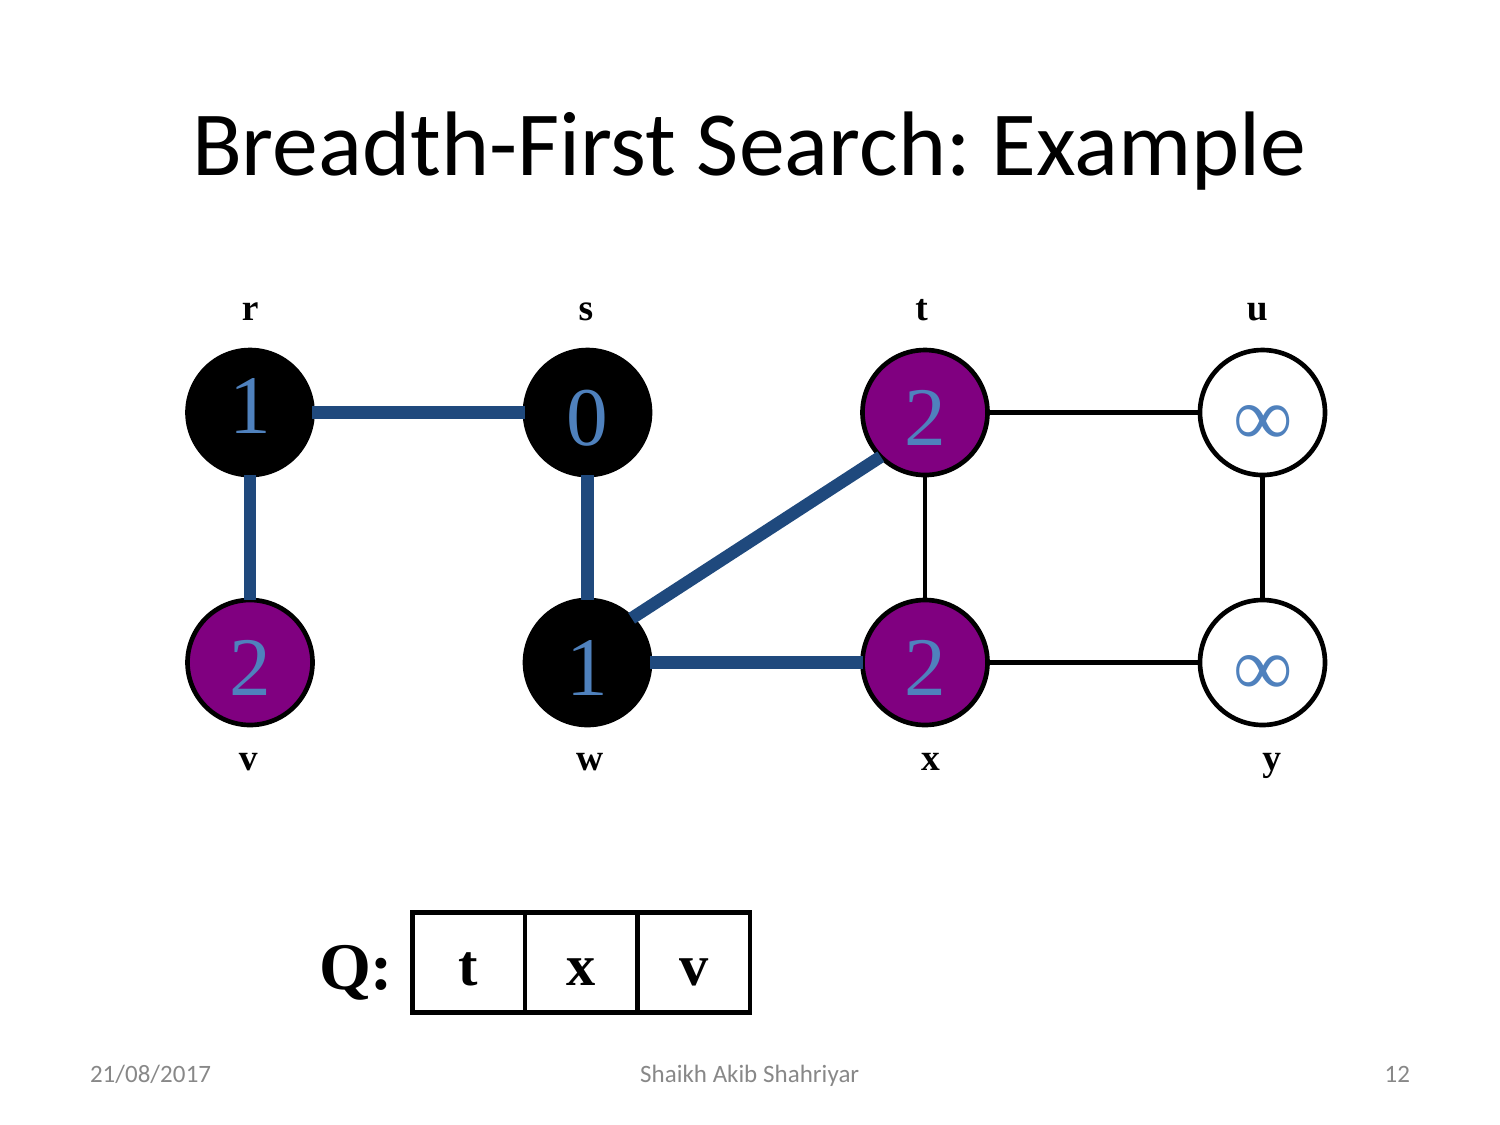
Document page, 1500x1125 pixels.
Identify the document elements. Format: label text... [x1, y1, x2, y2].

text_box v [637, 912, 750, 1013]
text_box v [223, 724, 273, 785]
text_box 1 [525, 600, 650, 724]
text_box 0 [525, 350, 651, 475]
text_box ∞ [1200, 350, 1326, 475]
footer Shaikh Akib Shahriyar [512, 1042, 988, 1103]
text_box x [525, 912, 637, 1013]
text_box r [226, 274, 274, 335]
text_box s [562, 274, 609, 335]
text_box t [412, 912, 525, 1013]
text_box y [1247, 724, 1297, 785]
title Breadth-First Search: Example [75, 45, 1425, 233]
slide_number ‹#› [1074, 1042, 1425, 1103]
text_box 2 [187, 600, 313, 724]
text_box x [904, 724, 956, 785]
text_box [631, 456, 881, 619]
text_box ∞ [1200, 600, 1326, 724]
text_box 2 [862, 600, 988, 724]
text_box w [560, 724, 619, 785]
text_box 1 [187, 350, 313, 475]
text_box u [1230, 274, 1284, 335]
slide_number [75, 1042, 425, 1103]
text_box Q: [300, 912, 412, 1013]
text_box 2 [862, 350, 988, 475]
text_box t [900, 274, 943, 335]
